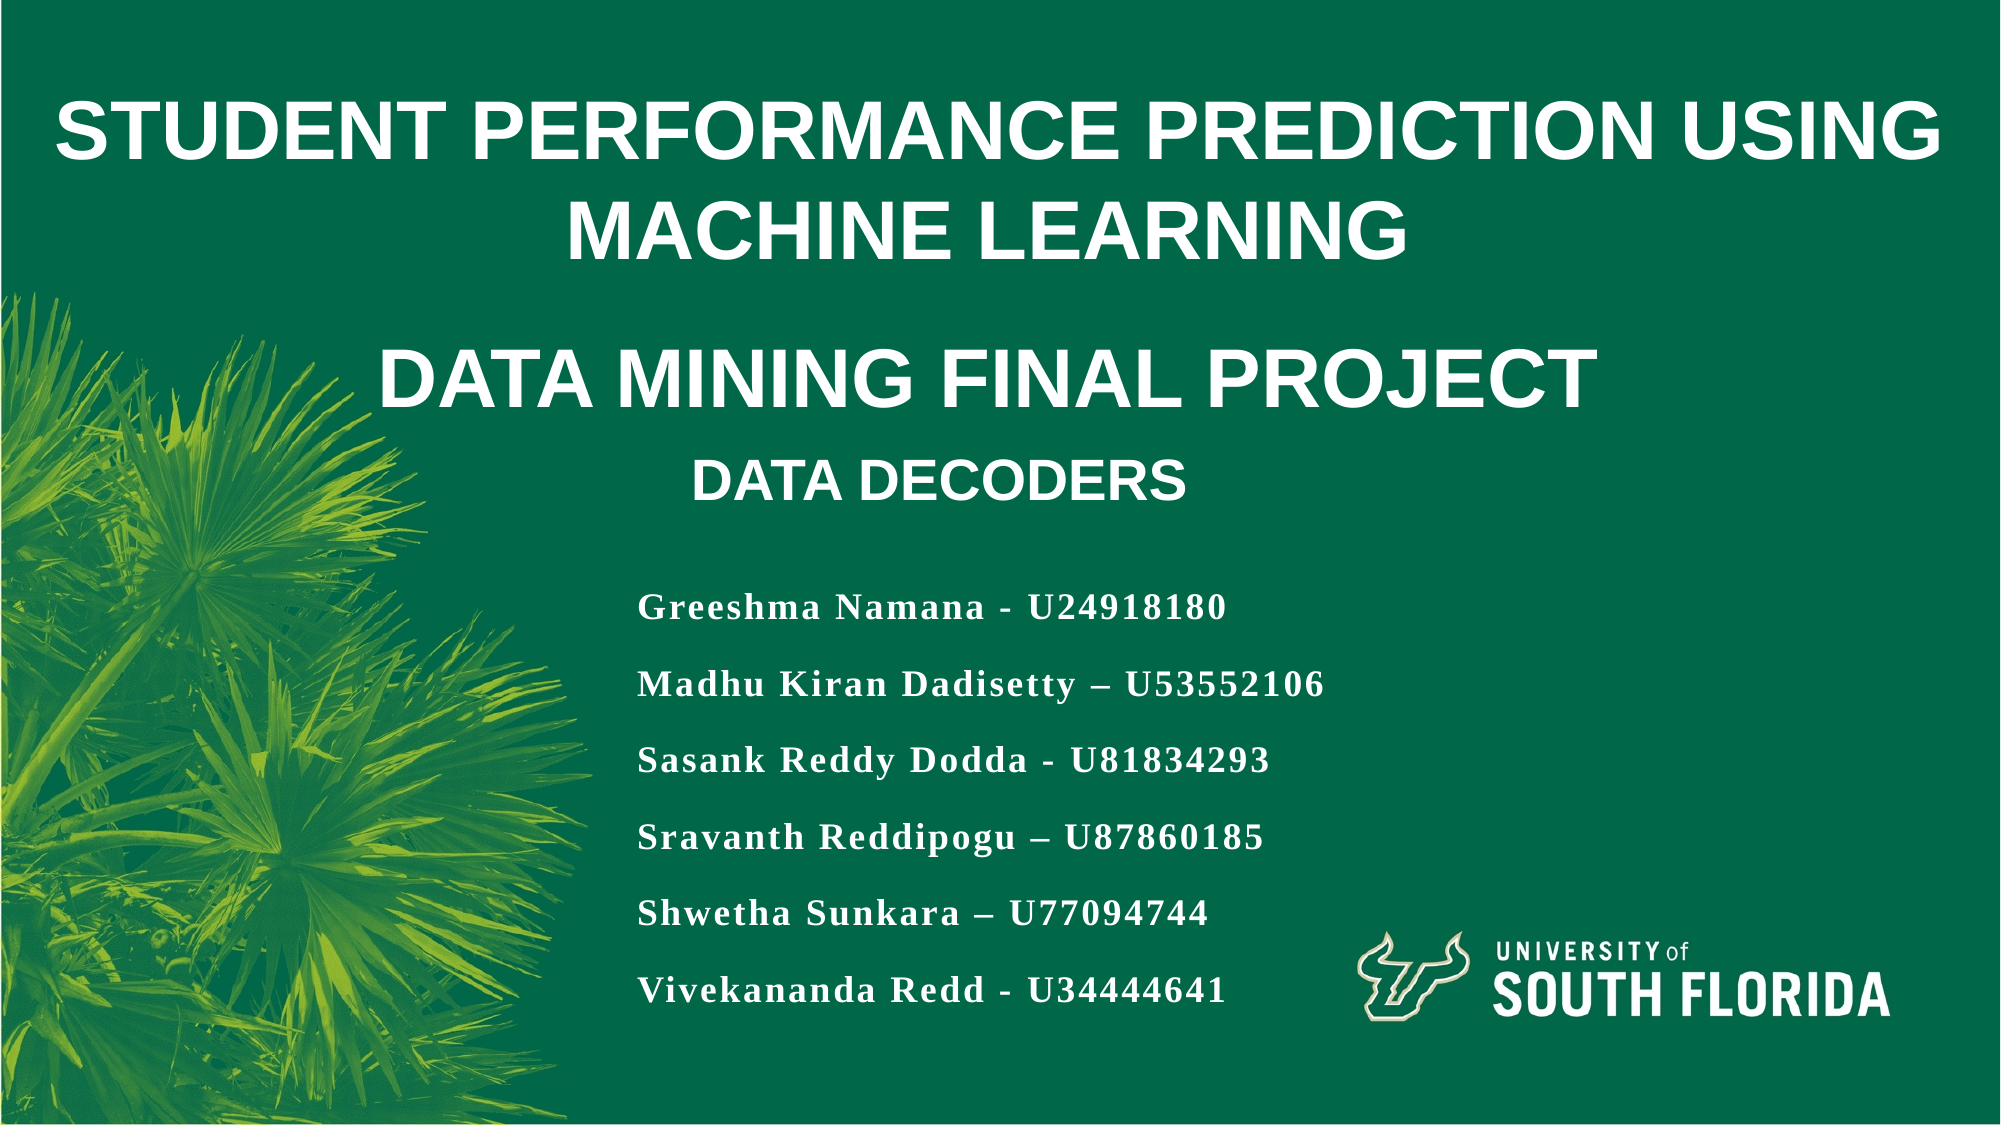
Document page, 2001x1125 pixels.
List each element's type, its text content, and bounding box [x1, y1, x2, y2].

text_box STUDENT PERFORMANCE PREDICTION USING MACHINE LEARNING [25, 68, 1975, 284]
text_box DATA MINING FINAL PROJECT [362, 101, 2000, 433]
picture [0, 0, 2001, 1125]
text_box DATA DECODERS [675, 406, 1456, 520]
text_box Greeshma Namana - U24918180 Madhu Kiran Dadisetty – U53552106 Sasank Reddy Dodda - U81834293 Sravanth Reddipogu – U87860185 Shwetha Sunkara – U77094744 Vivekananda Redd - U34444641 [622, 543, 1510, 874]
